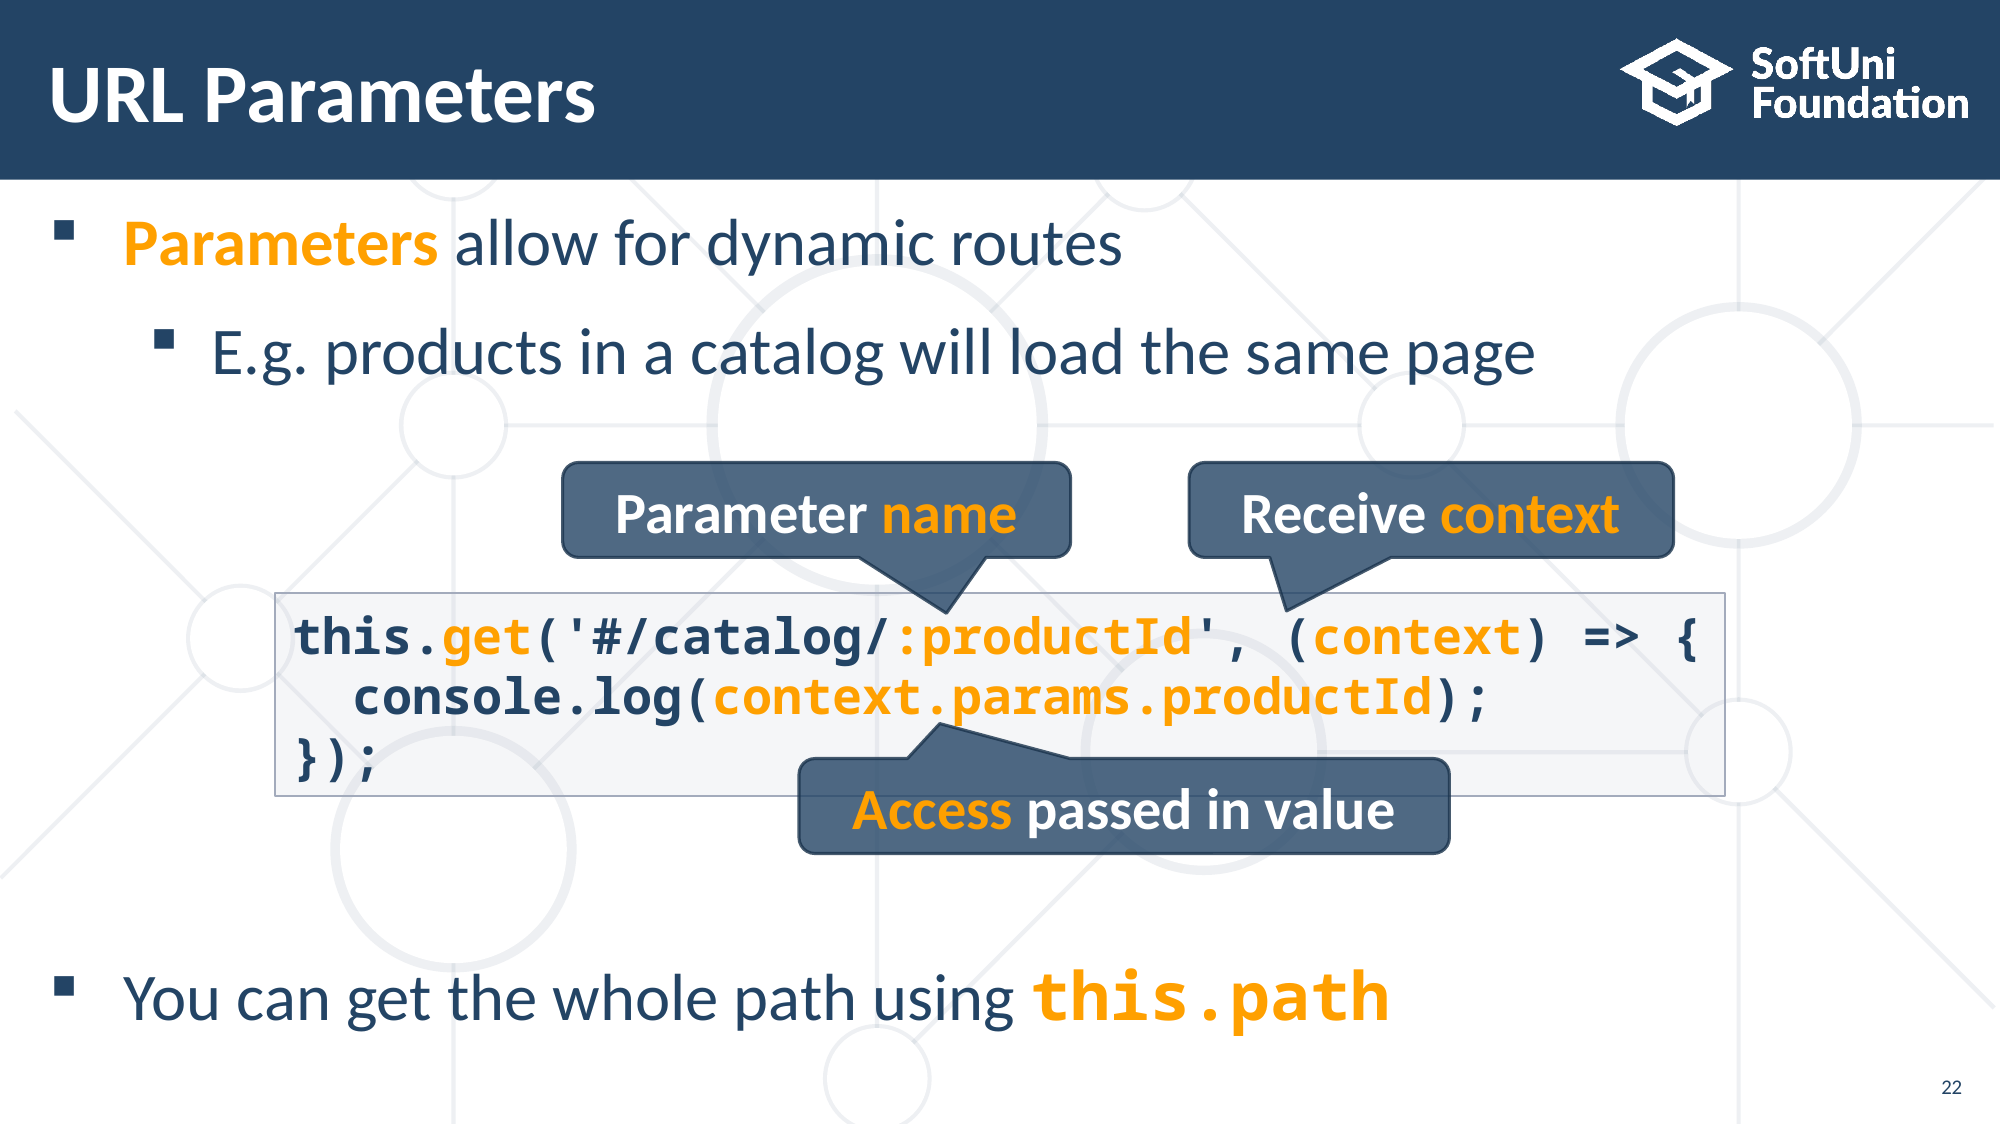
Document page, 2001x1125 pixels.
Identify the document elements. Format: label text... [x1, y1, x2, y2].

text_box Parameter name [560, 460, 1073, 616]
title URL Parameters [31, 16, 1591, 162]
text_box Access passed in value [796, 721, 1452, 856]
list Parameters allow for dynamic routes E.g. products in a catalog will load the same page You can get the whole path using this.path [31, 188, 1969, 1103]
text_box this.get('#/catalog/:productId', (context) => { console.log(context.params.productId); }); [274, 592, 1726, 797]
picture [1619, 38, 1968, 126]
text_box Receive context [1186, 460, 1676, 613]
